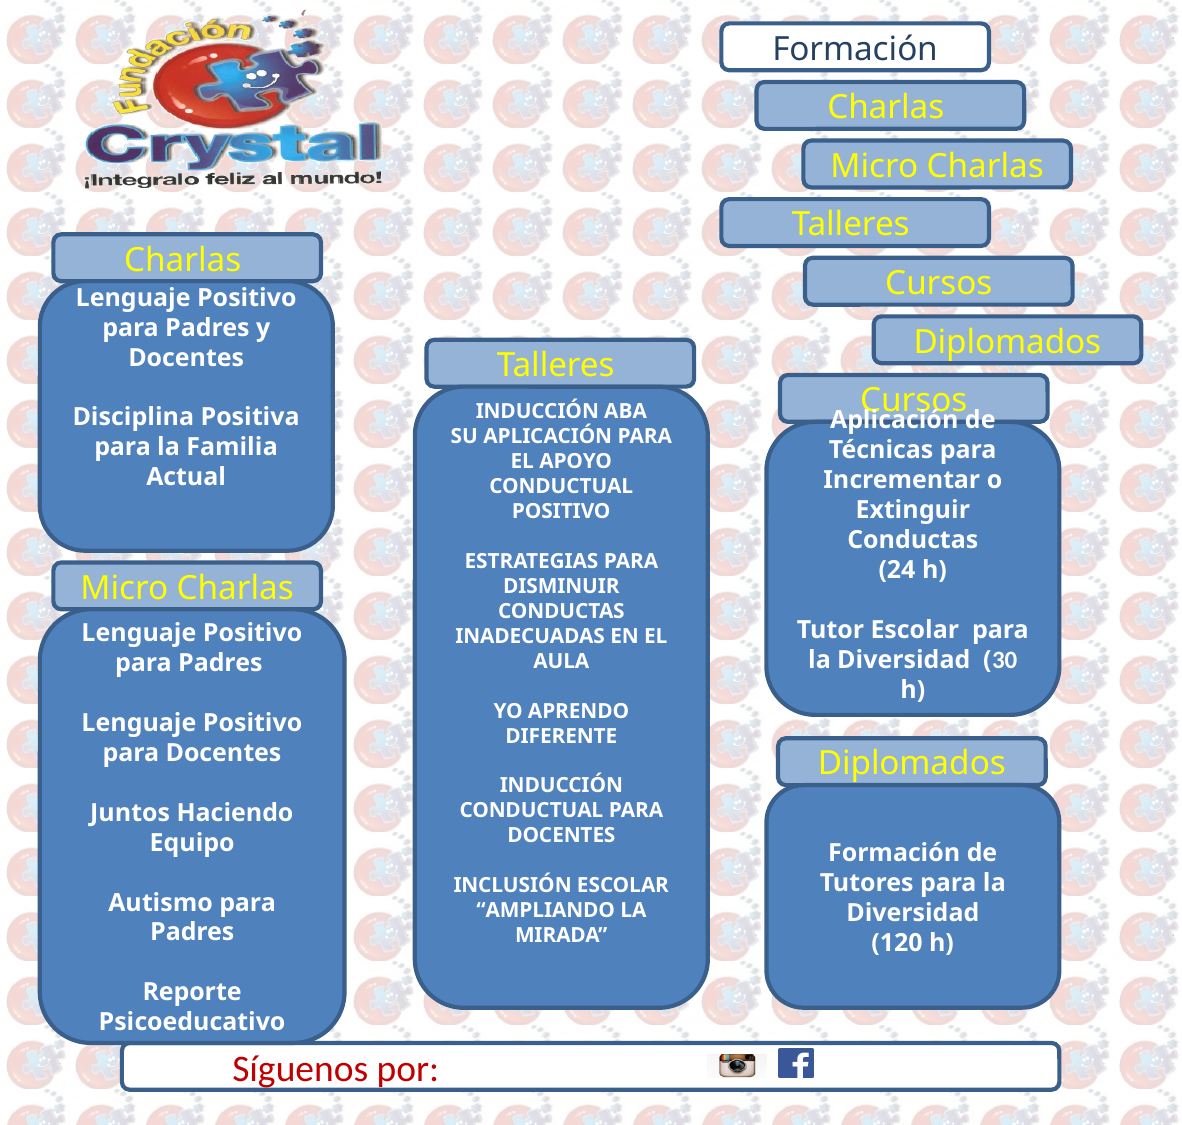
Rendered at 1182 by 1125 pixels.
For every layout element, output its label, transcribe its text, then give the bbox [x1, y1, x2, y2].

text_box Talleres [719, 197, 992, 249]
text_box Cursos [777, 372, 1050, 424]
text_box Charlas [51, 232, 324, 284]
text_box Micro Charlas [801, 138, 1074, 190]
text_box Micro Charlas [51, 560, 324, 612]
text_box Lenguaje Positivo para Padres y Docentes Disciplina Positiva para la Familia Actual [37, 279, 335, 553]
text_box Formación de Tutores para la Diversidad (120 h) [764, 782, 1062, 1010]
text_box Lenguaje Positivo para Padres Lenguaje Positivo para Docentes Juntos Haciendo Equipo Autismo para Padres Reporte Psicoeducativo [37, 607, 347, 1046]
picture [707, 1054, 767, 1079]
text_box INDUCCIÓN ABA SU APLICACIÓN PARA EL APOYO CONDUCTUAL POSITIVO ESTRATEGIAS PARA DISMINUIR CONDUCTAS INADECUADAS EN EL AULA YO APRENDO DIFERENTE INDUCCIÓN CONDUCTUAL PARA DOCENTES INCLUSIÓN ESCOLAR “AMPLIANDO LA MIRADA” [412, 384, 710, 1010]
text_box Aplicación de Técnicas para Incrementar o Extinguir Conductas (24 h) Tutor Escolar para la Diversidad (30 h) [764, 419, 1062, 717]
text_box Cursos [802, 255, 1075, 307]
text_box Formación [719, 21, 992, 73]
text_box Diplomados [775, 736, 1048, 787]
picture [777, 1048, 814, 1079]
text_box Charlas [754, 79, 1027, 131]
text_box Síguenos por: [119, 1040, 1062, 1092]
text_box Diplomados [871, 314, 1144, 366]
picture [66, 2, 392, 200]
text_box Talleres [424, 337, 697, 389]
